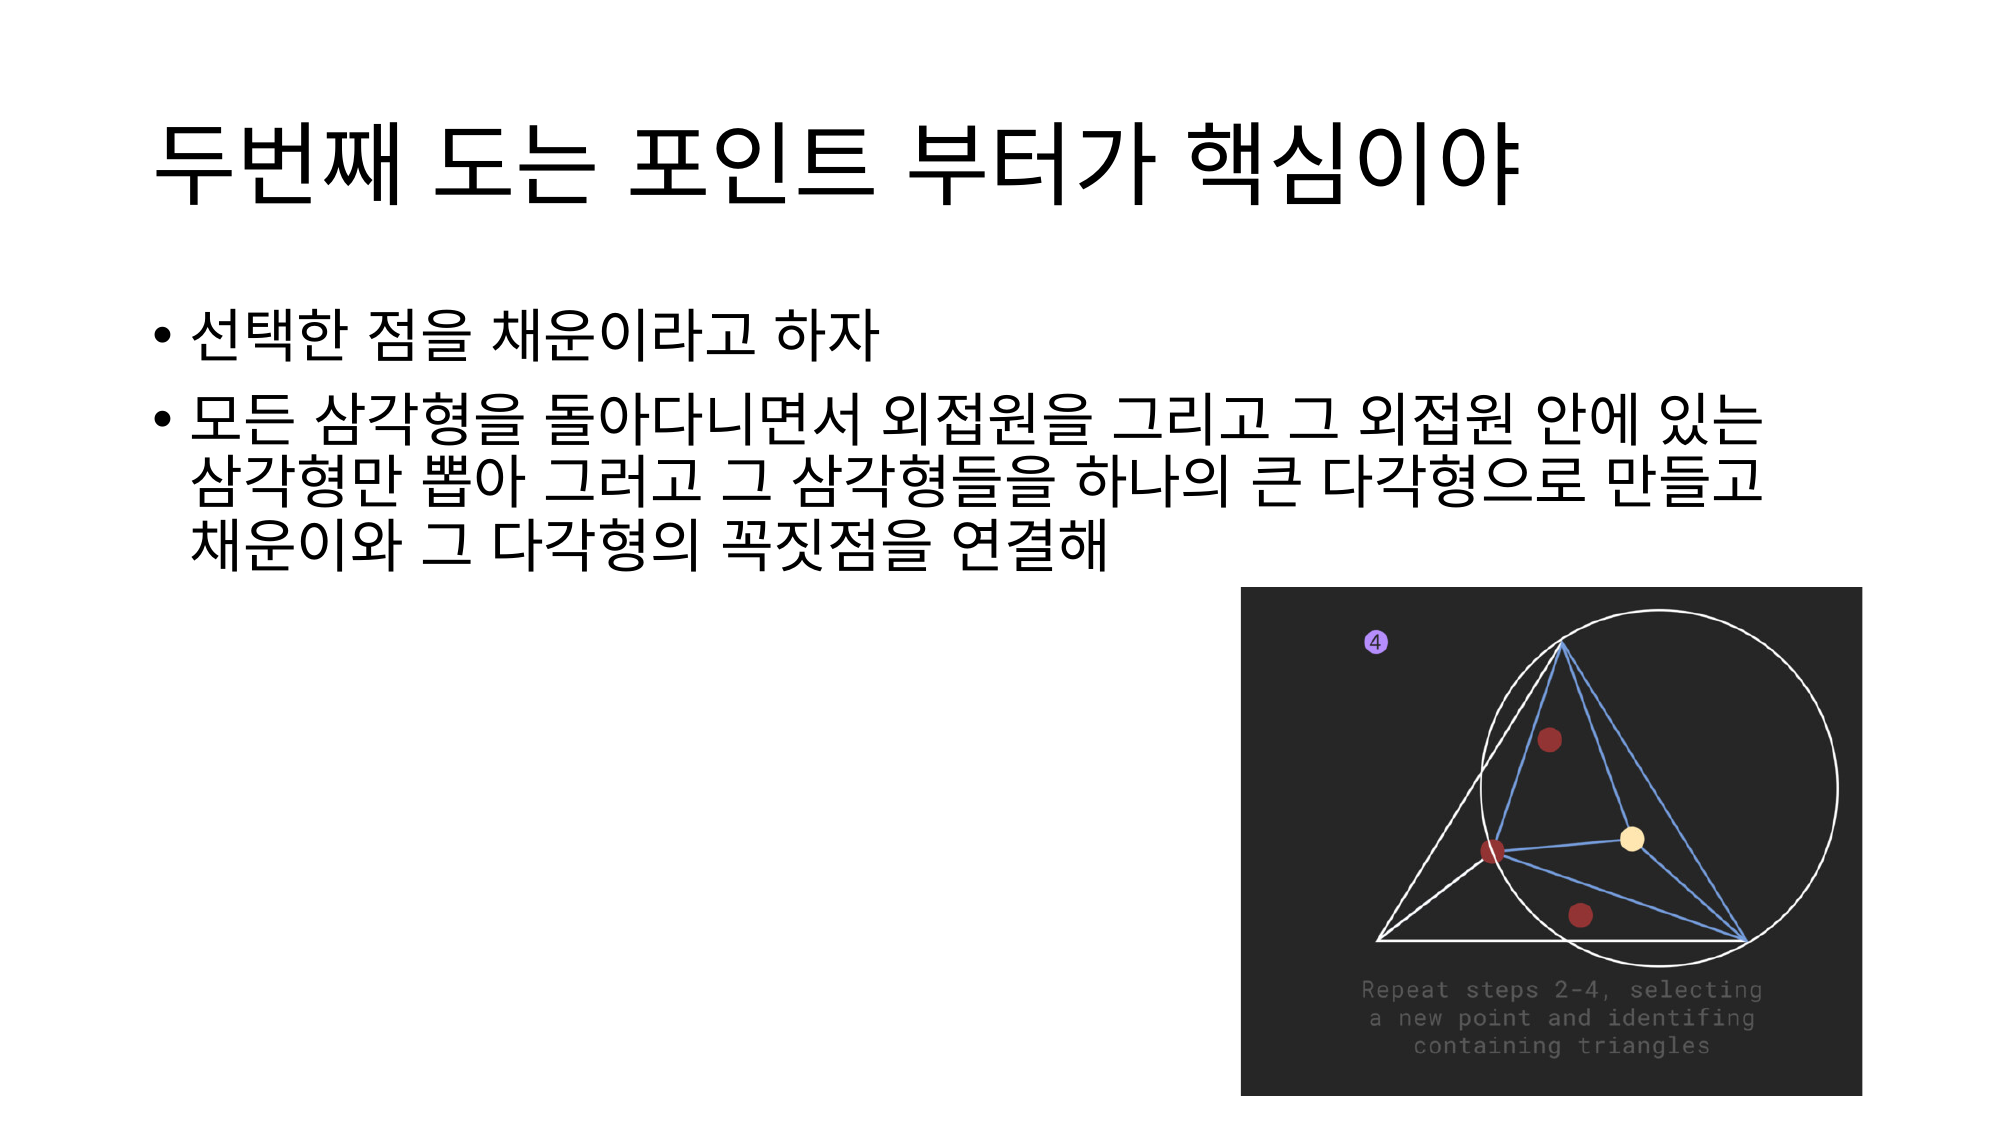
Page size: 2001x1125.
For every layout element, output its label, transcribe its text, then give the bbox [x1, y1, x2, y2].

title 두번째 도는 포인트 부터가 핵심이야 [137, 59, 1863, 278]
list 선택한 점을 채운이라고 하자 모든 삼각형을 돌아다니면서 외접원을 그리고 그 외접원 안에 있는 삼각형만 뽑아 그러고 그 삼각형들을 하나의 큰 다각형으로 만들고 채운이와 그 다각형의 꼭짓점을 연결해 [137, 299, 1863, 1014]
picture [1240, 587, 1863, 1096]
